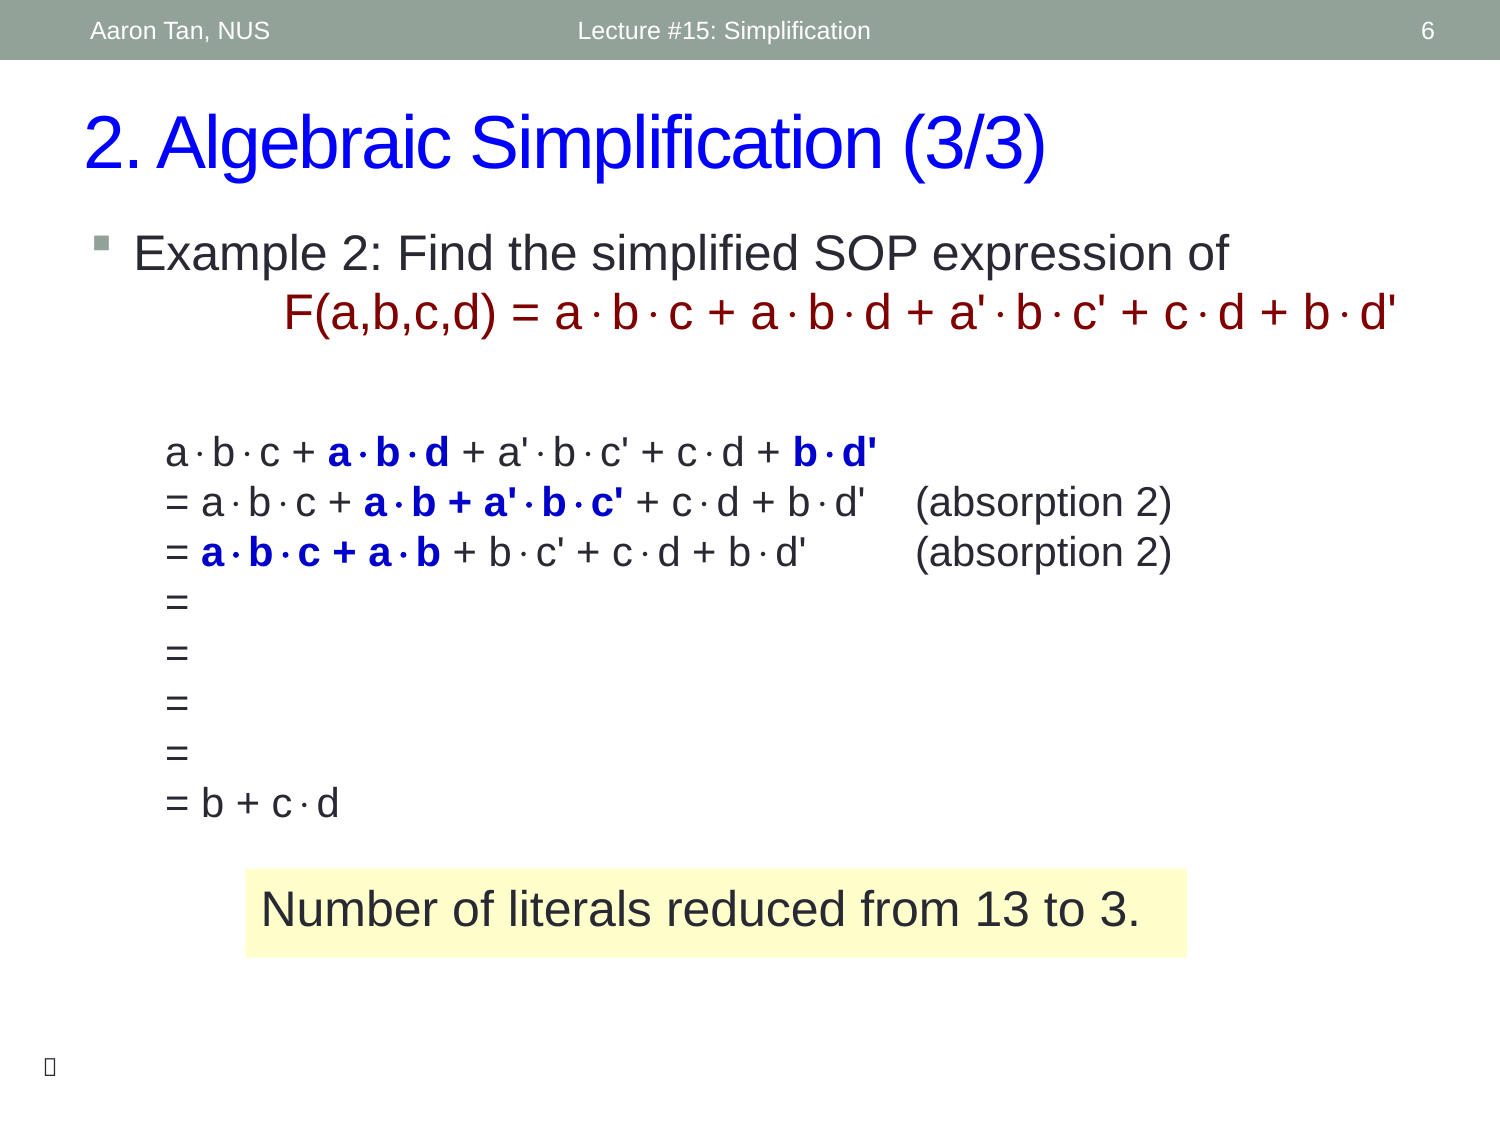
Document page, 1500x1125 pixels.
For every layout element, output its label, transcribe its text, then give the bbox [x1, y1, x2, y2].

text_box Number of literals reduced from 13 to 3. [245, 868, 1187, 958]
slide_number 6 [1308, 3, 1450, 57]
text_box Example 2: Find the simplified SOP expression of F(a,b,c,d) = abc + abd + a'bc' + cd + bd' abc + abd + a'bc' + cd + bd' = abc + ab + a'bc' + cd + bd' (absorption 2) = abc + ab + bc' + cd + bd' (absorption 2) = = = = = b + cd [74, 212, 1425, 869]
text_box  [24, 1050, 75, 1083]
slide_number Aaron Tan, NUS [75, 3, 550, 57]
footer Lecture #15: Simplification [562, 3, 1238, 57]
title 2. Algebraic Simplification (3/3) [68, 86, 1429, 192]
